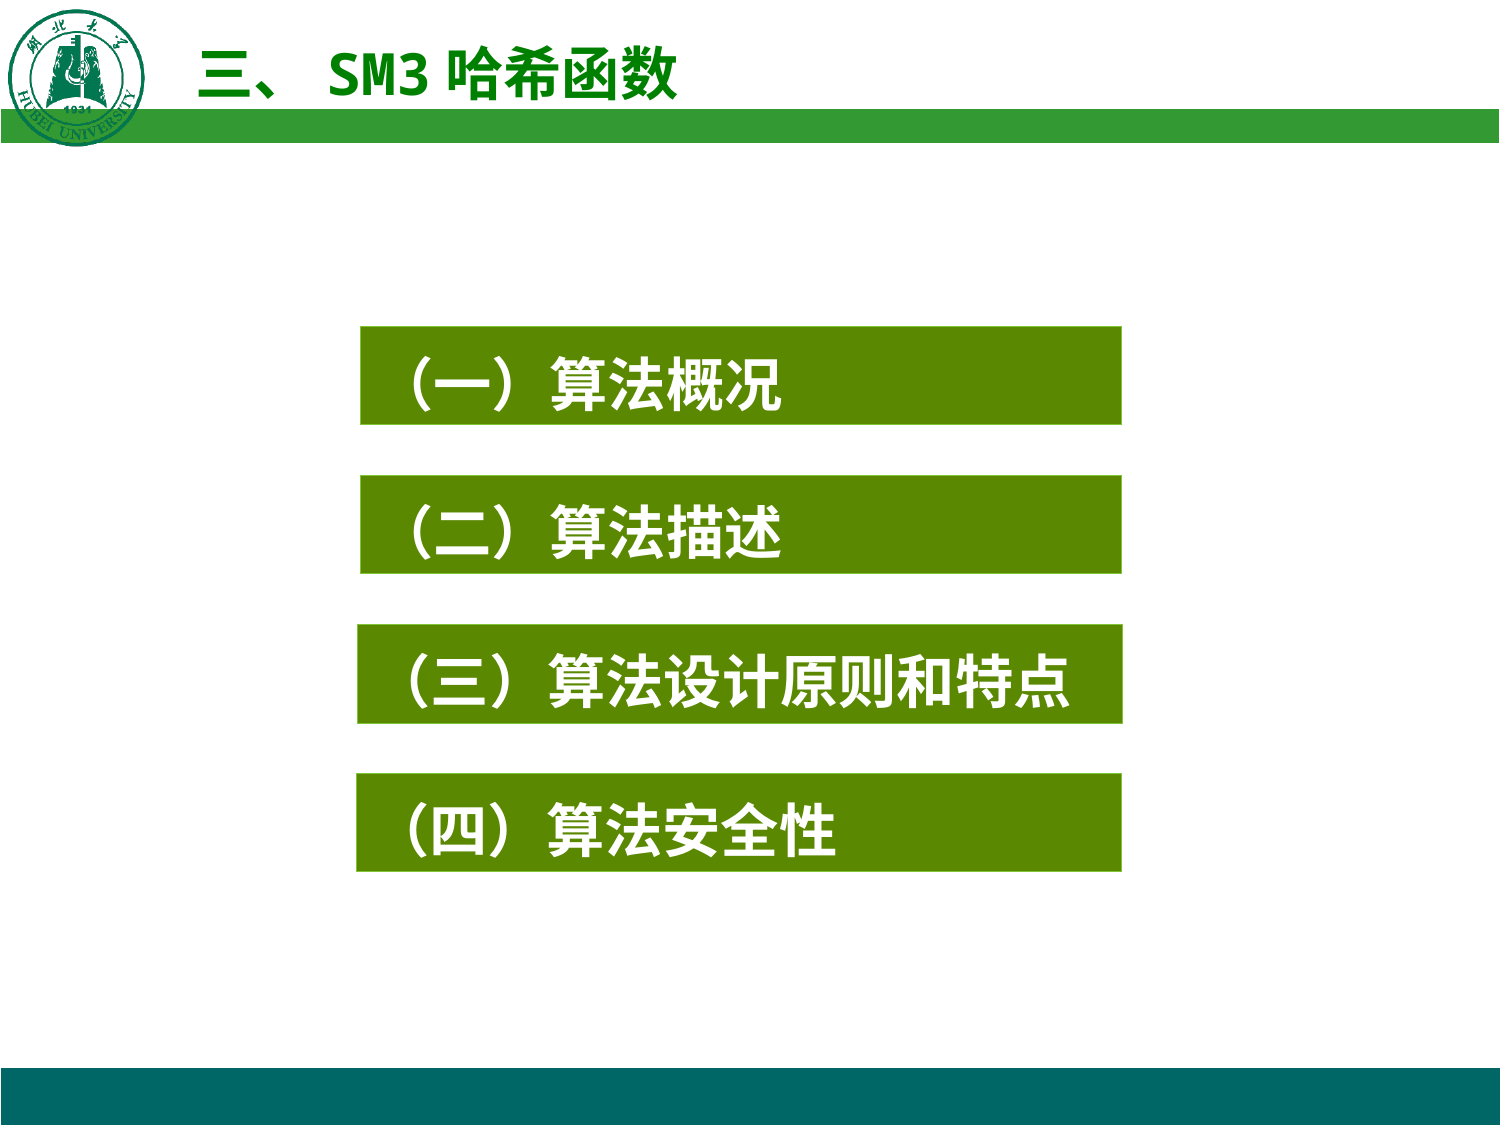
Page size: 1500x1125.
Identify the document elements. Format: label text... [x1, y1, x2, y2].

text_box （三）算法设计原则和特点 [357, 624, 1123, 724]
text_box （一）算法概况 [360, 326, 1122, 425]
picture [0, 0, 167, 175]
text_box （二）算法描述 [360, 475, 1122, 574]
picture [0, 1067, 1500, 1125]
text_box （四）算法安全性 [356, 773, 1122, 872]
